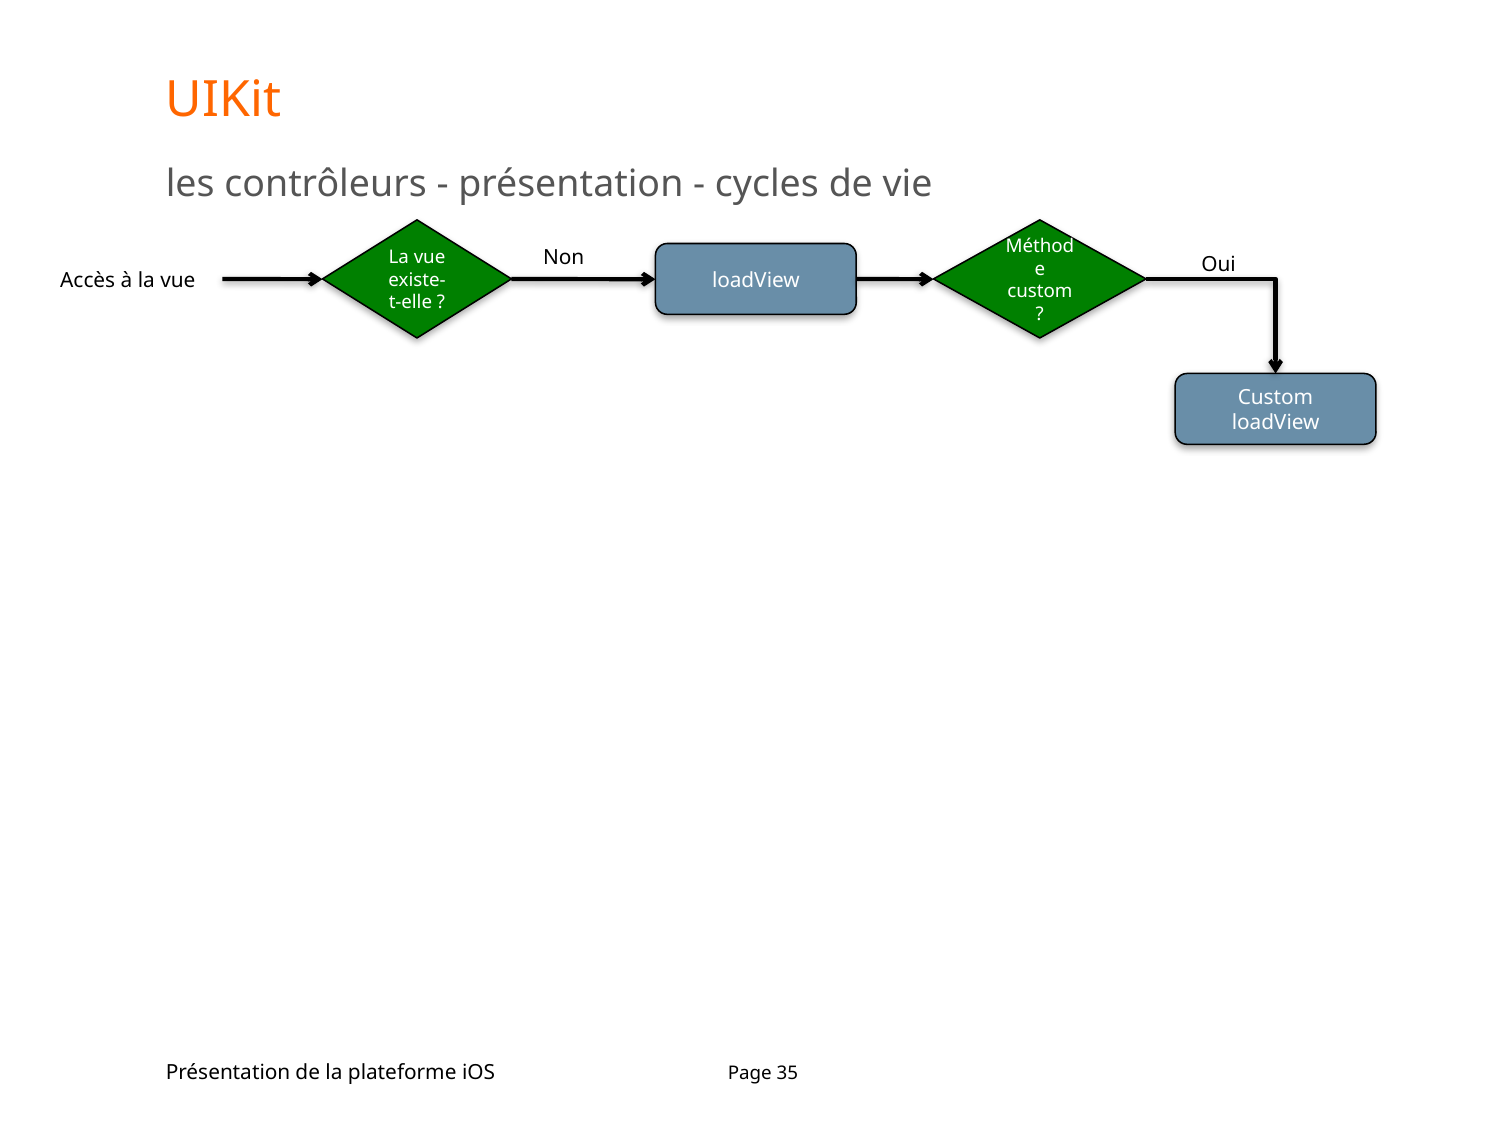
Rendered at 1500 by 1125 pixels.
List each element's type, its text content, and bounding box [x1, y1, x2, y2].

text_box Méthode custom ? [933, 219, 1145, 339]
text_box Custom loadView [1174, 372, 1377, 446]
text_box loadView [654, 242, 858, 316]
text_box La vue existe-t-elle ? [324, 219, 510, 339]
text_box Oui [1171, 243, 1266, 277]
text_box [1145, 278, 1276, 374]
text_box Accès à la vue [33, 258, 223, 299]
text_box Non [516, 236, 611, 277]
footer Présentation de la plateforme iOS [165, 1050, 575, 1087]
list les contrôleurs - présentation - cycles de vie [165, 158, 1448, 209]
title UIKit [165, 66, 1448, 148]
